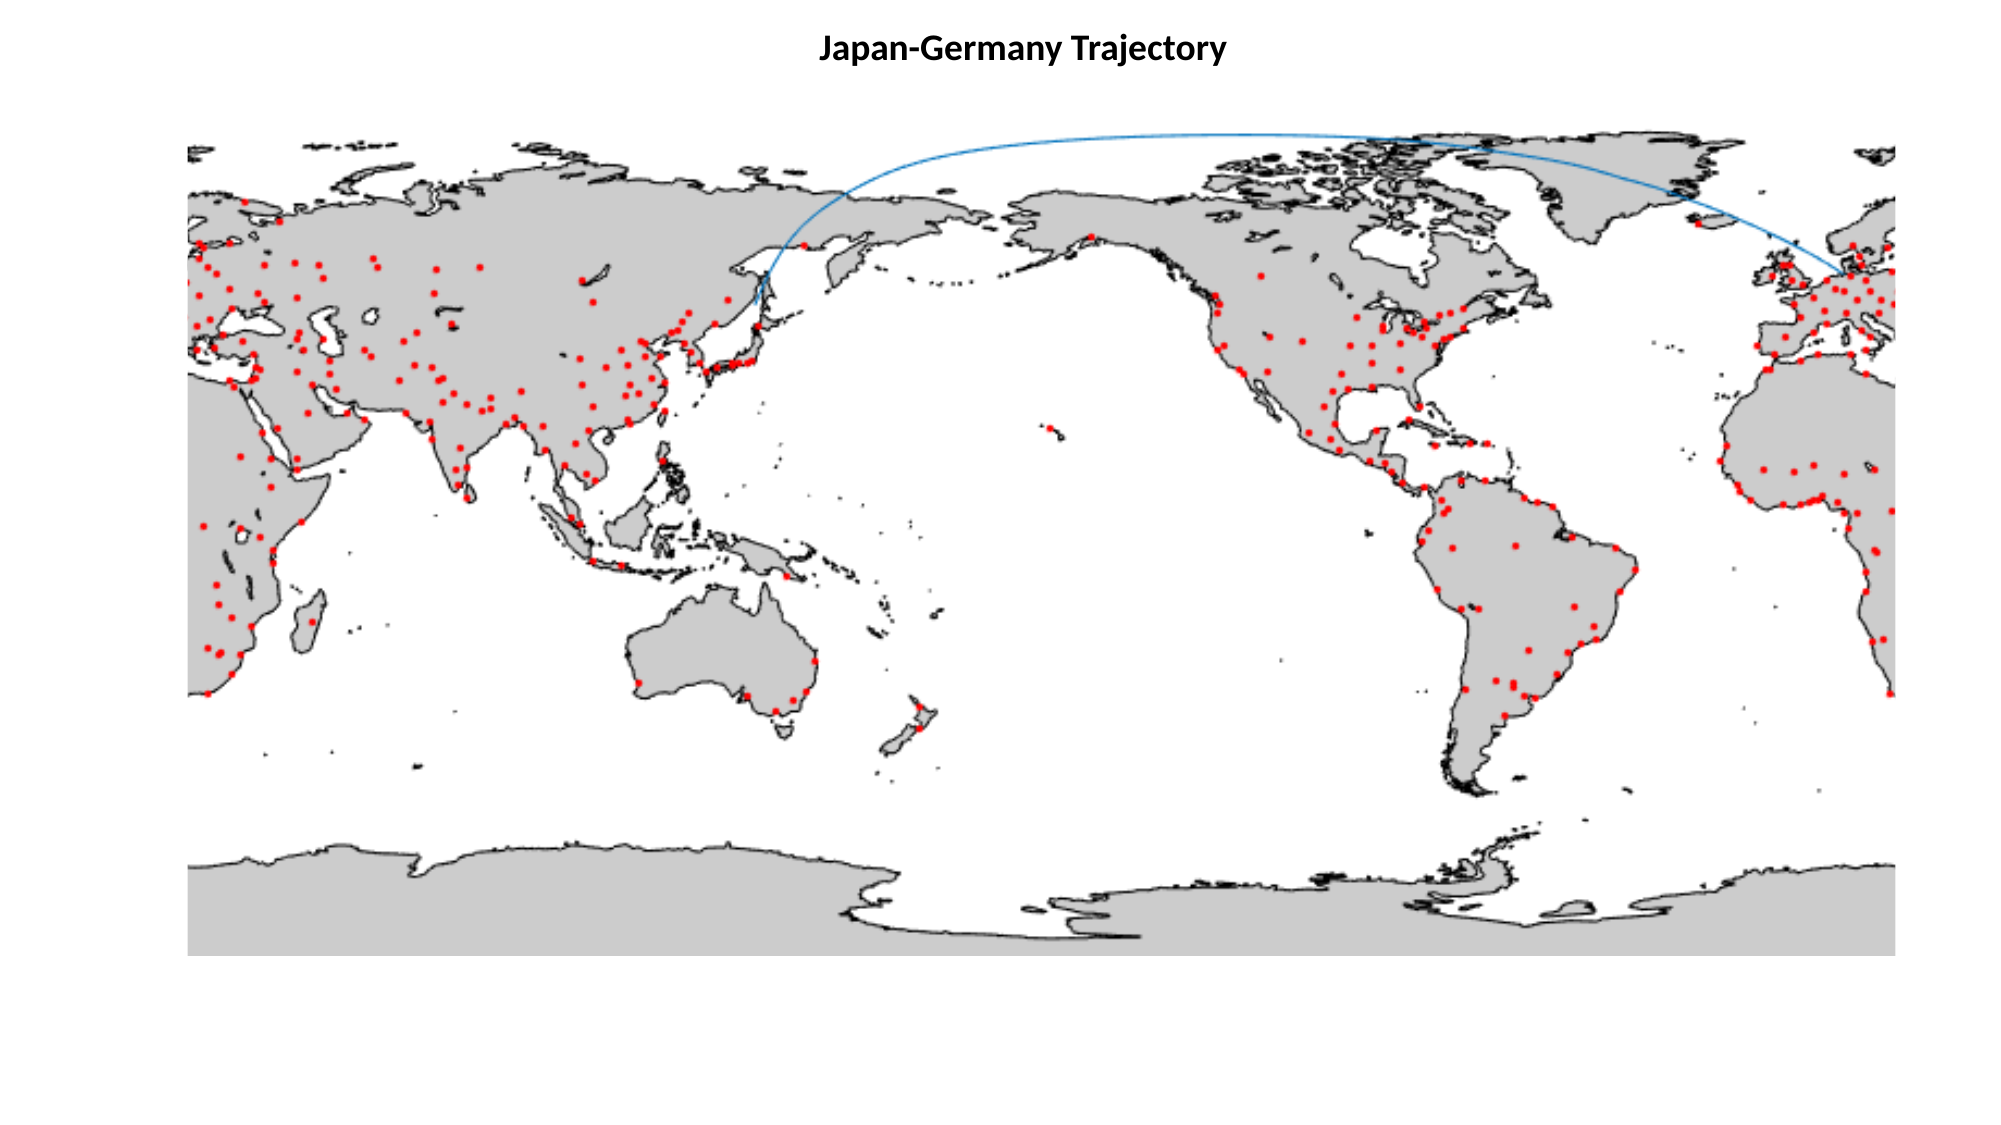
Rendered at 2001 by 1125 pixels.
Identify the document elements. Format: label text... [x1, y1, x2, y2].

text_box Japan-Germany Trajectory [804, 15, 1243, 76]
picture [187, 128, 1896, 956]
